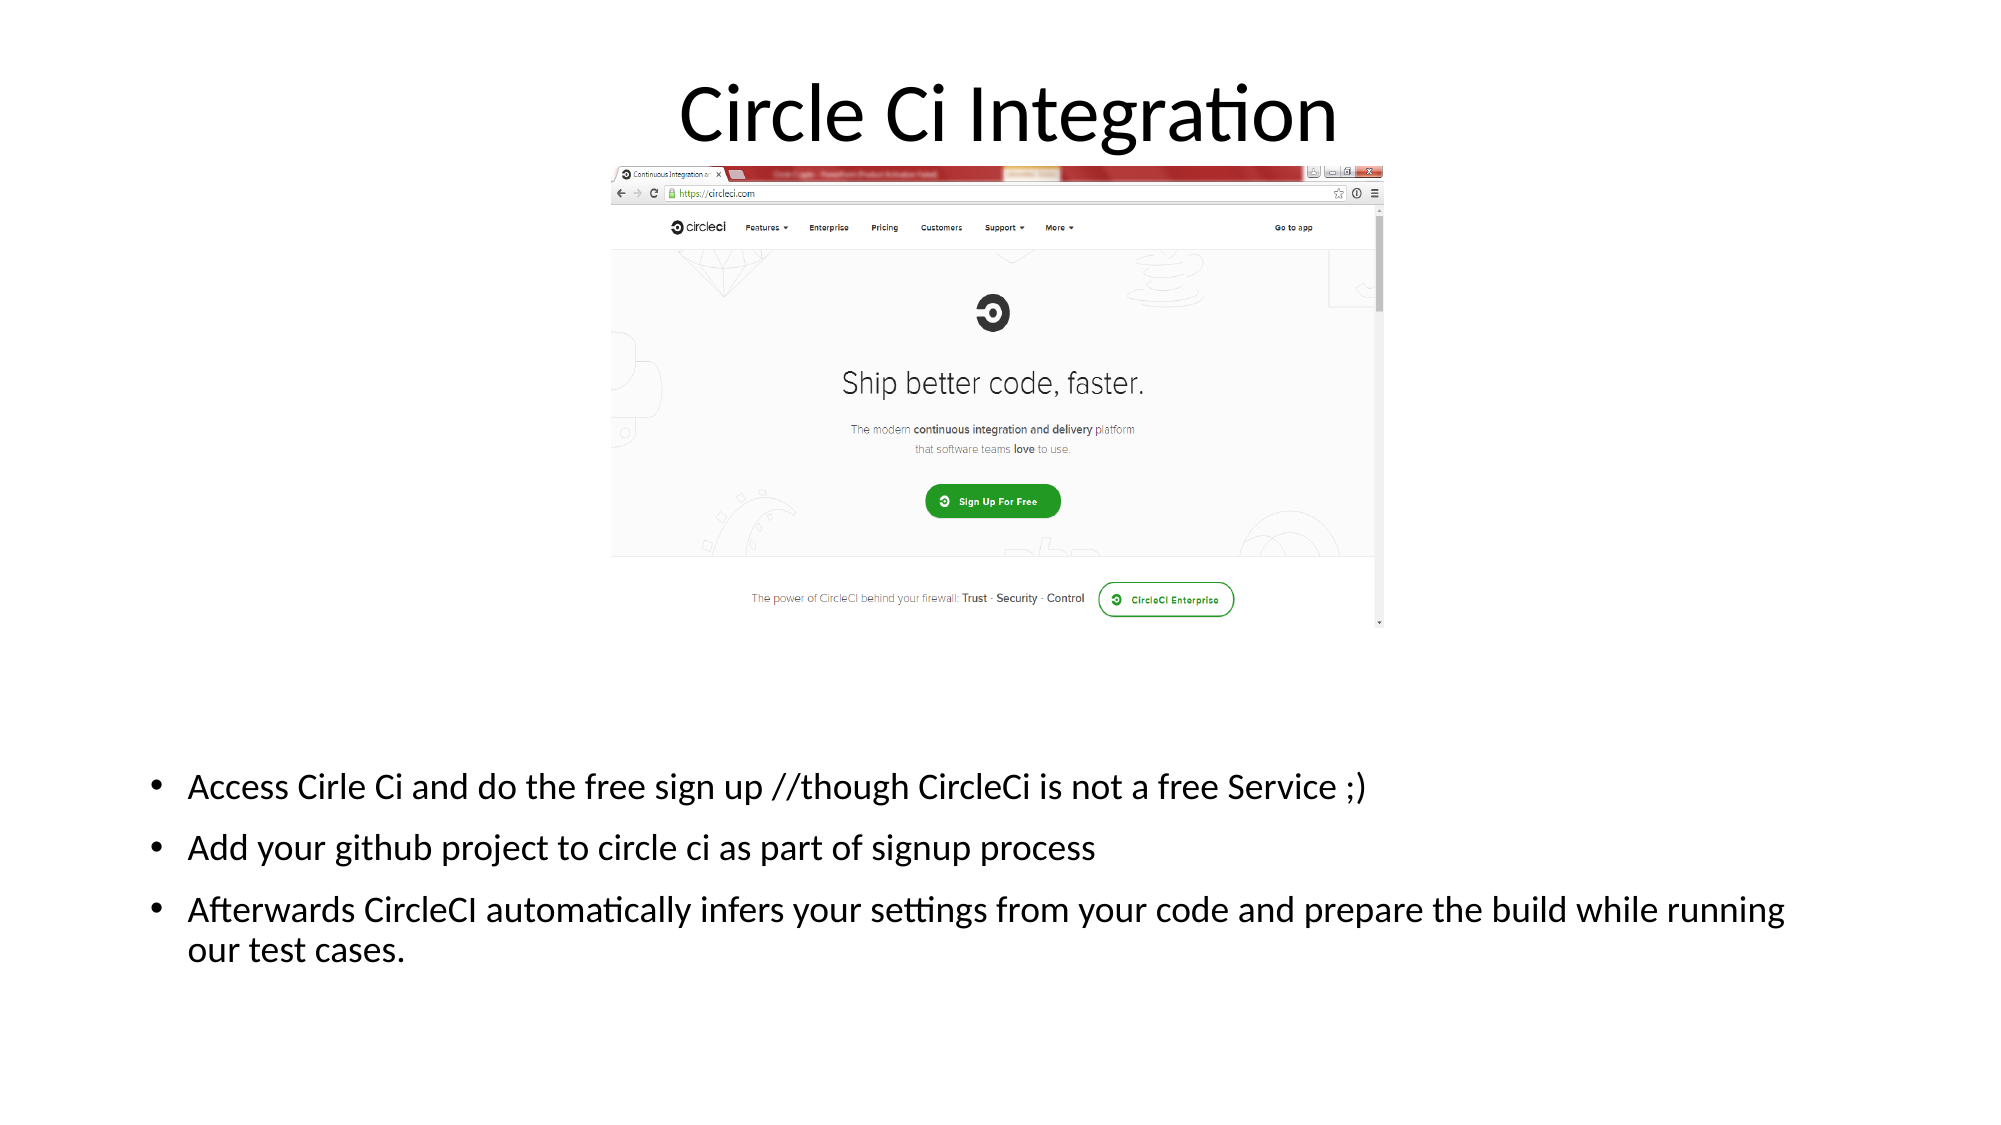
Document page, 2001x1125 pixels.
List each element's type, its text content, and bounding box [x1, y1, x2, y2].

picture [611, 166, 1384, 628]
list Circle Ci Integration Access Cirle Ci and do the free sign up //though CircleCi is not a free Service ;) Add your github project to circle ci as part of signup process Afterwards CircleCI automatically infers your settings from your code and prepare the build while running our test cases. [135, 62, 1861, 1053]
